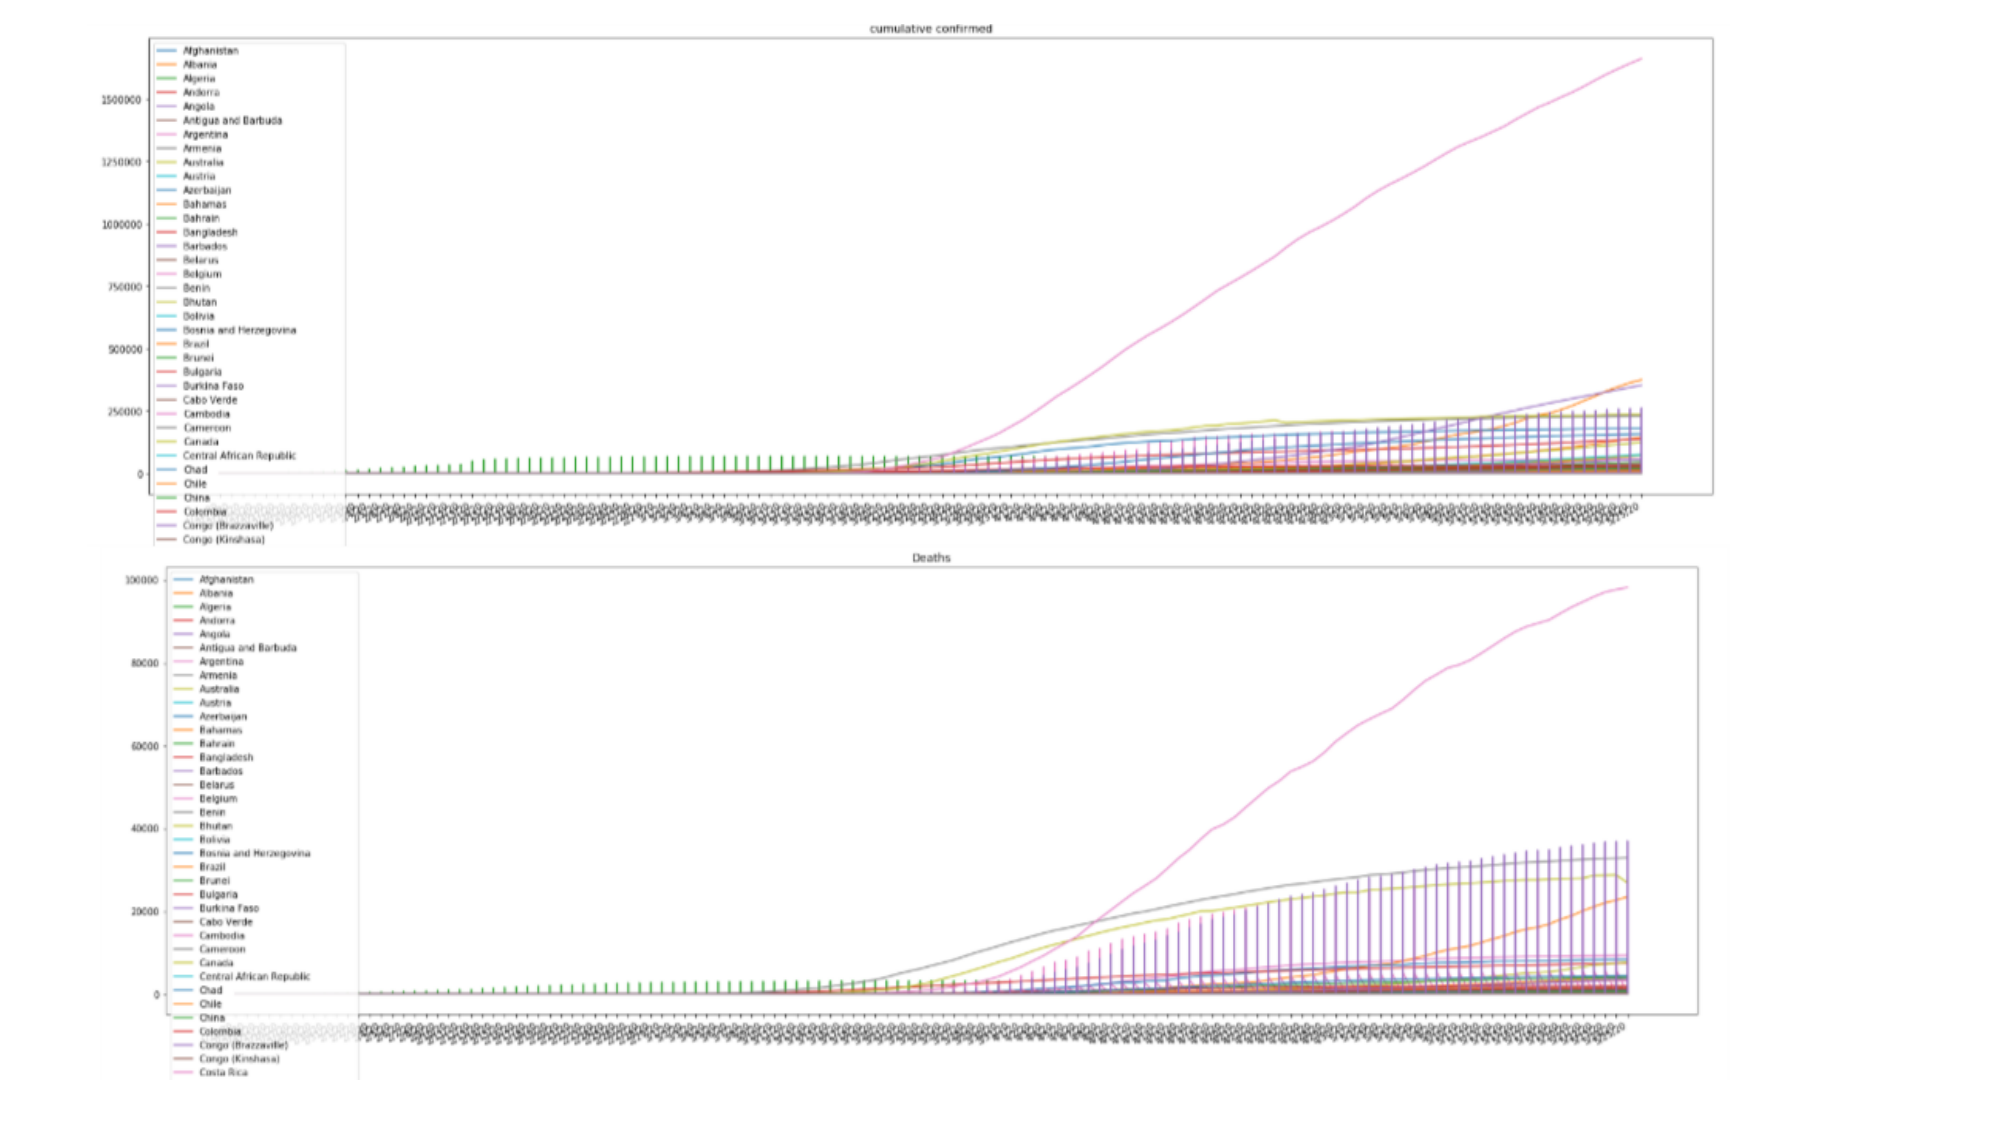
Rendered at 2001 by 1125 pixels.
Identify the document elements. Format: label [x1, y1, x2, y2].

picture [87, 24, 1730, 1080]
